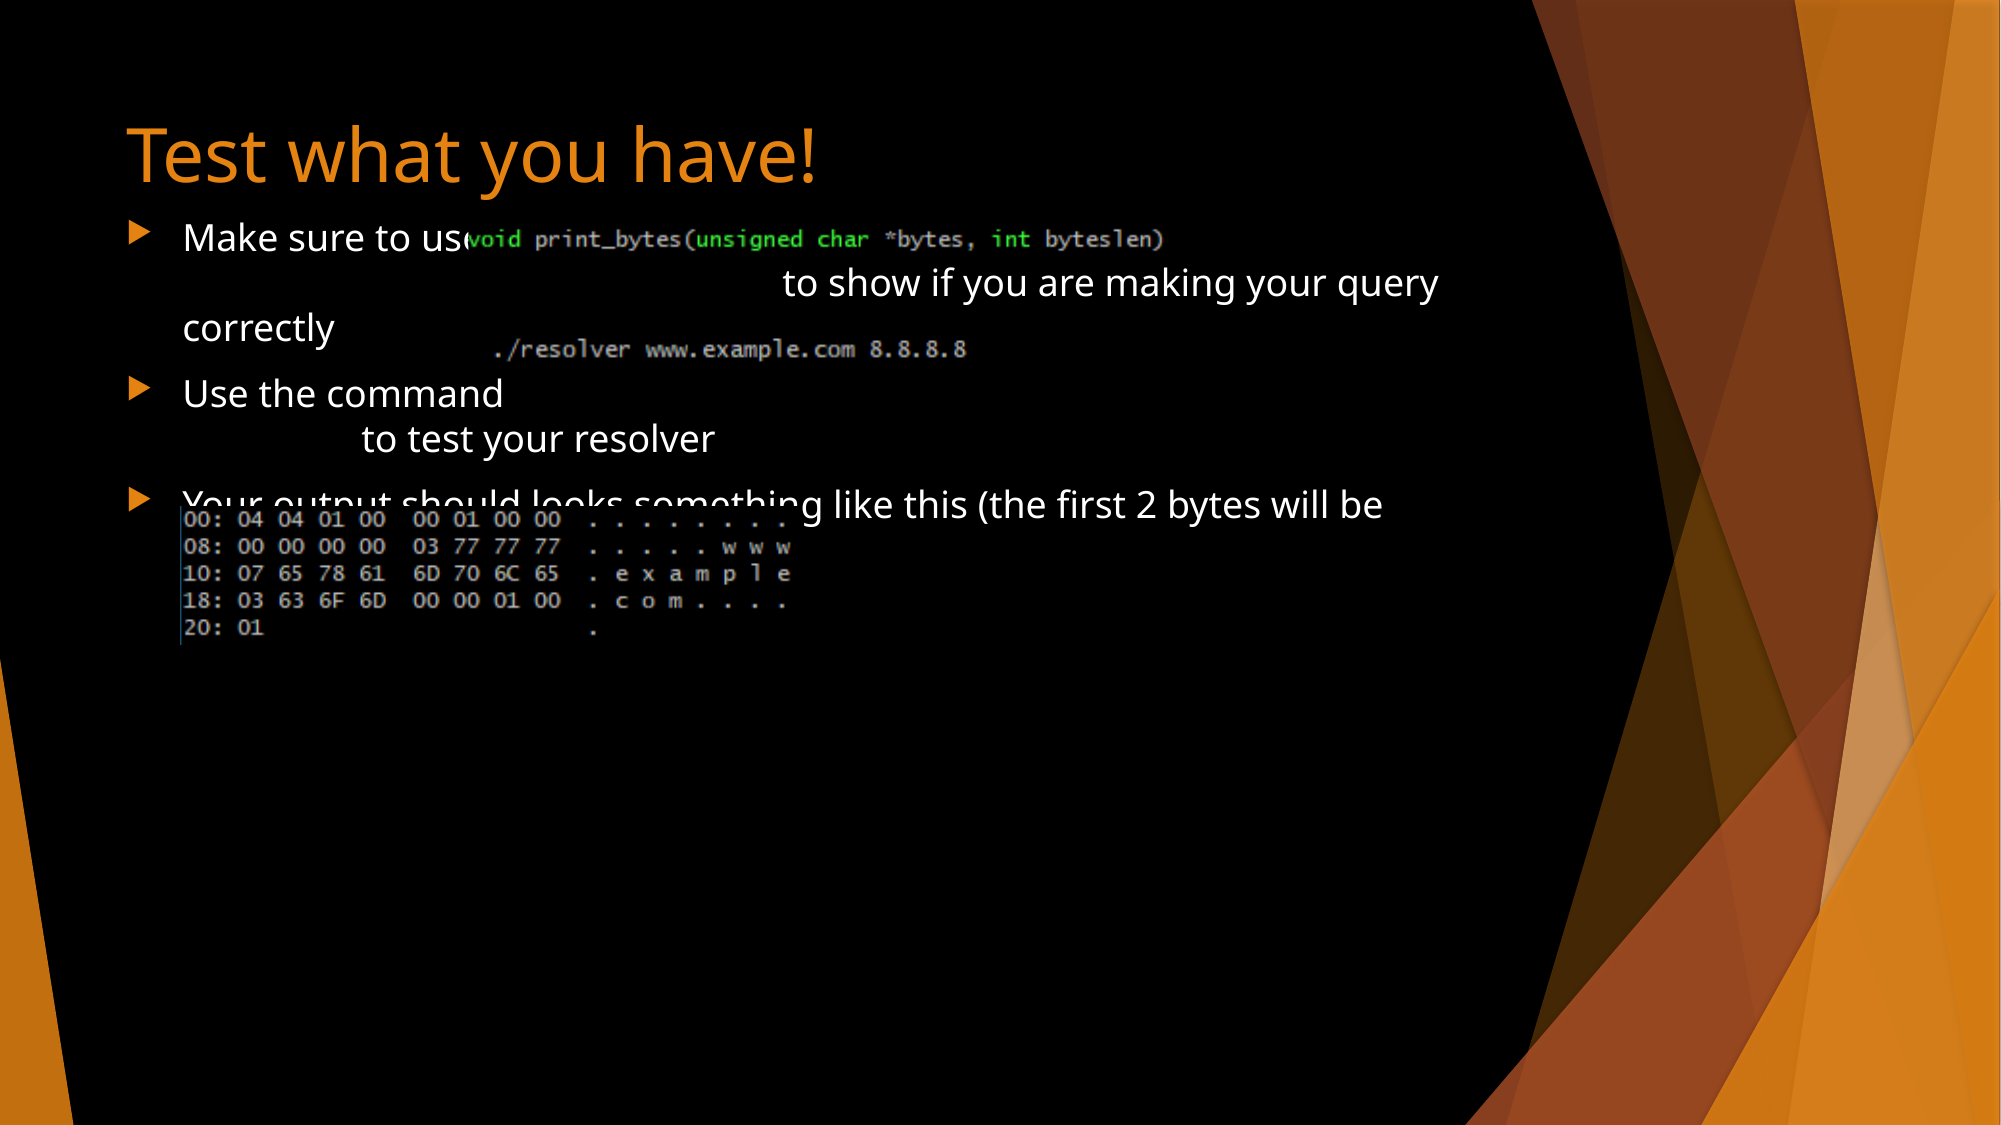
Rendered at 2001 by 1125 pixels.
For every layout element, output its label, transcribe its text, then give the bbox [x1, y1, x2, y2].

picture [467, 224, 1168, 258]
list Make sure to use to show if you are making your query correctly Use the command to test your resolver Your output should looks something like this (the first 2 bytes will be different): [111, 206, 1522, 844]
picture [179, 506, 803, 646]
picture [490, 335, 973, 368]
title Test what you have! [111, 99, 1522, 206]
